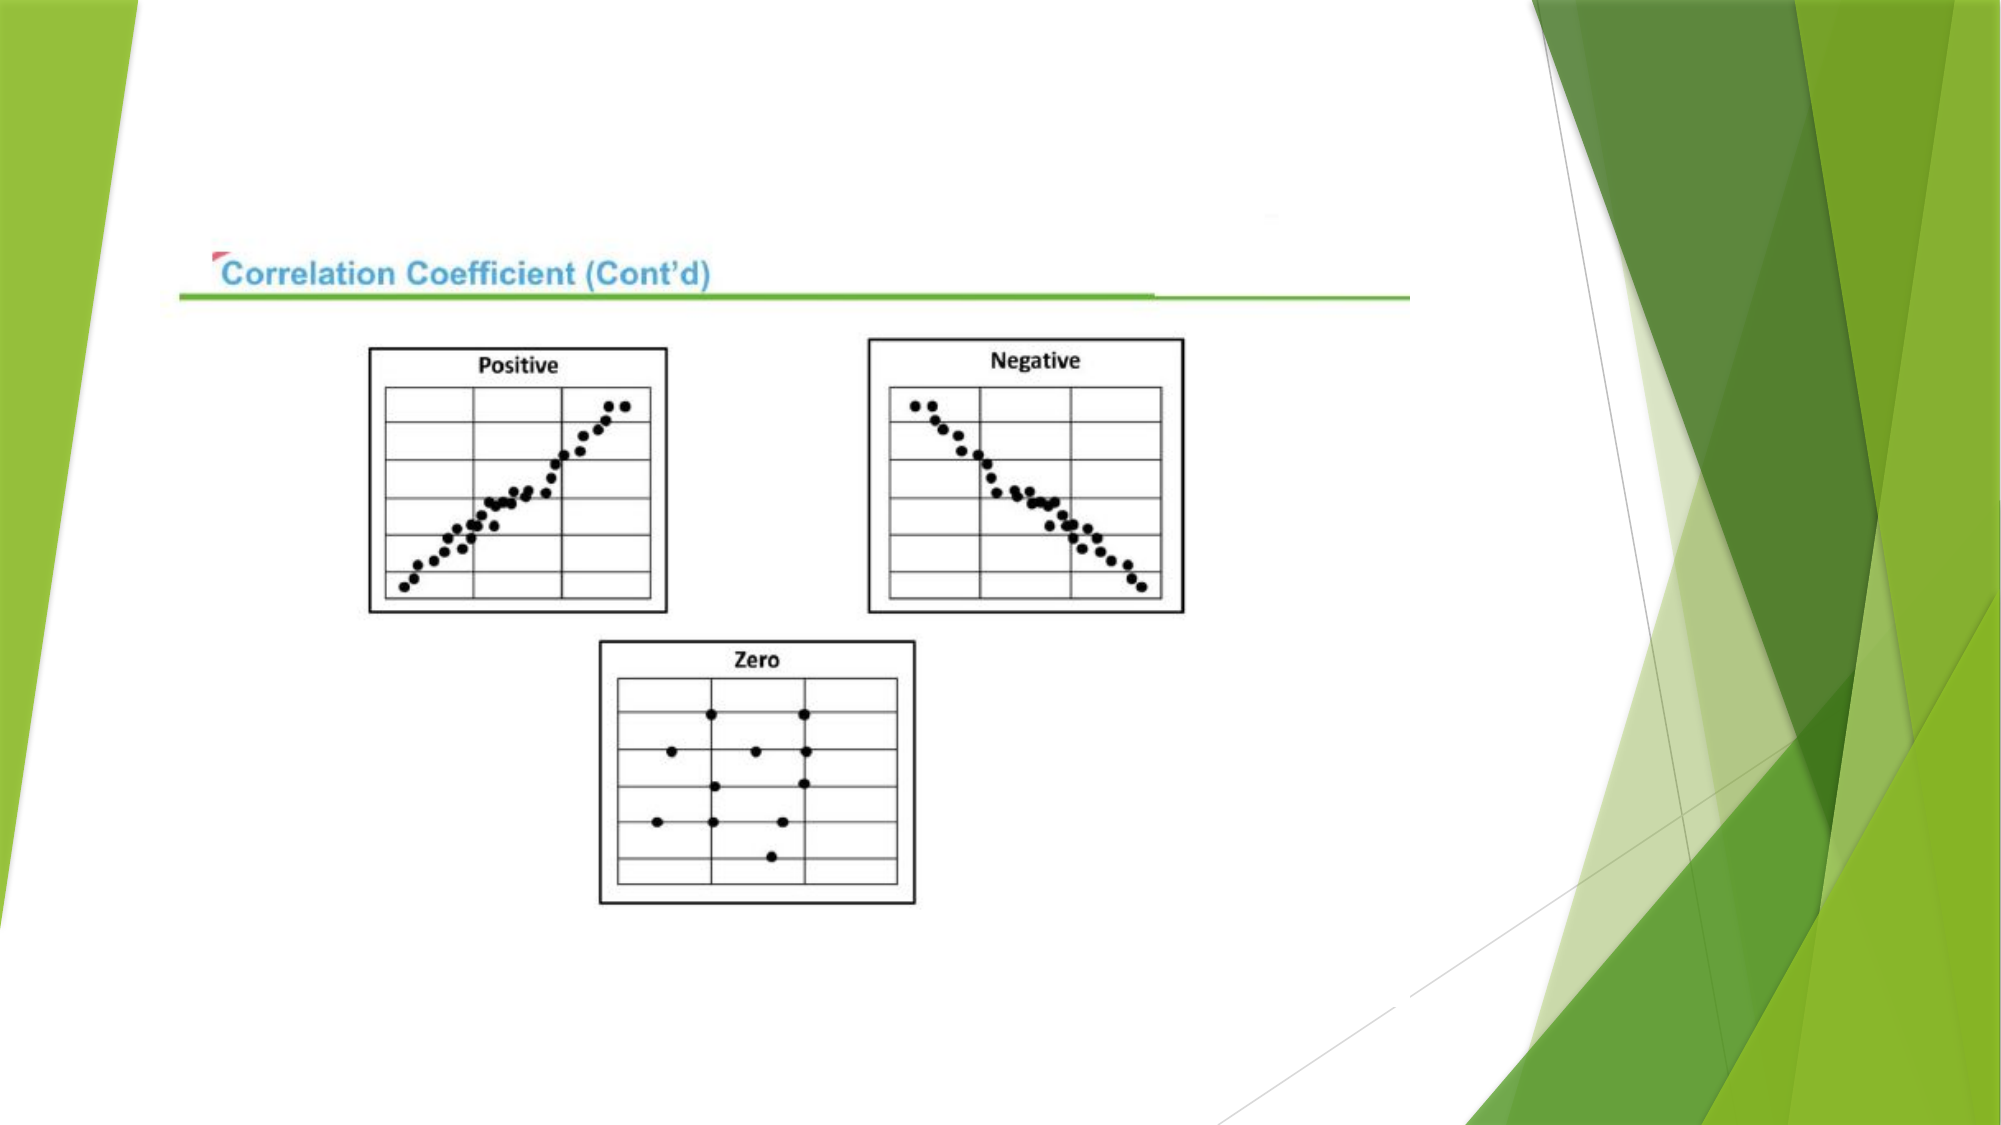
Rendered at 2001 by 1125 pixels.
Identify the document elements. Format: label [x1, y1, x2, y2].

picture [159, 159, 1411, 1007]
